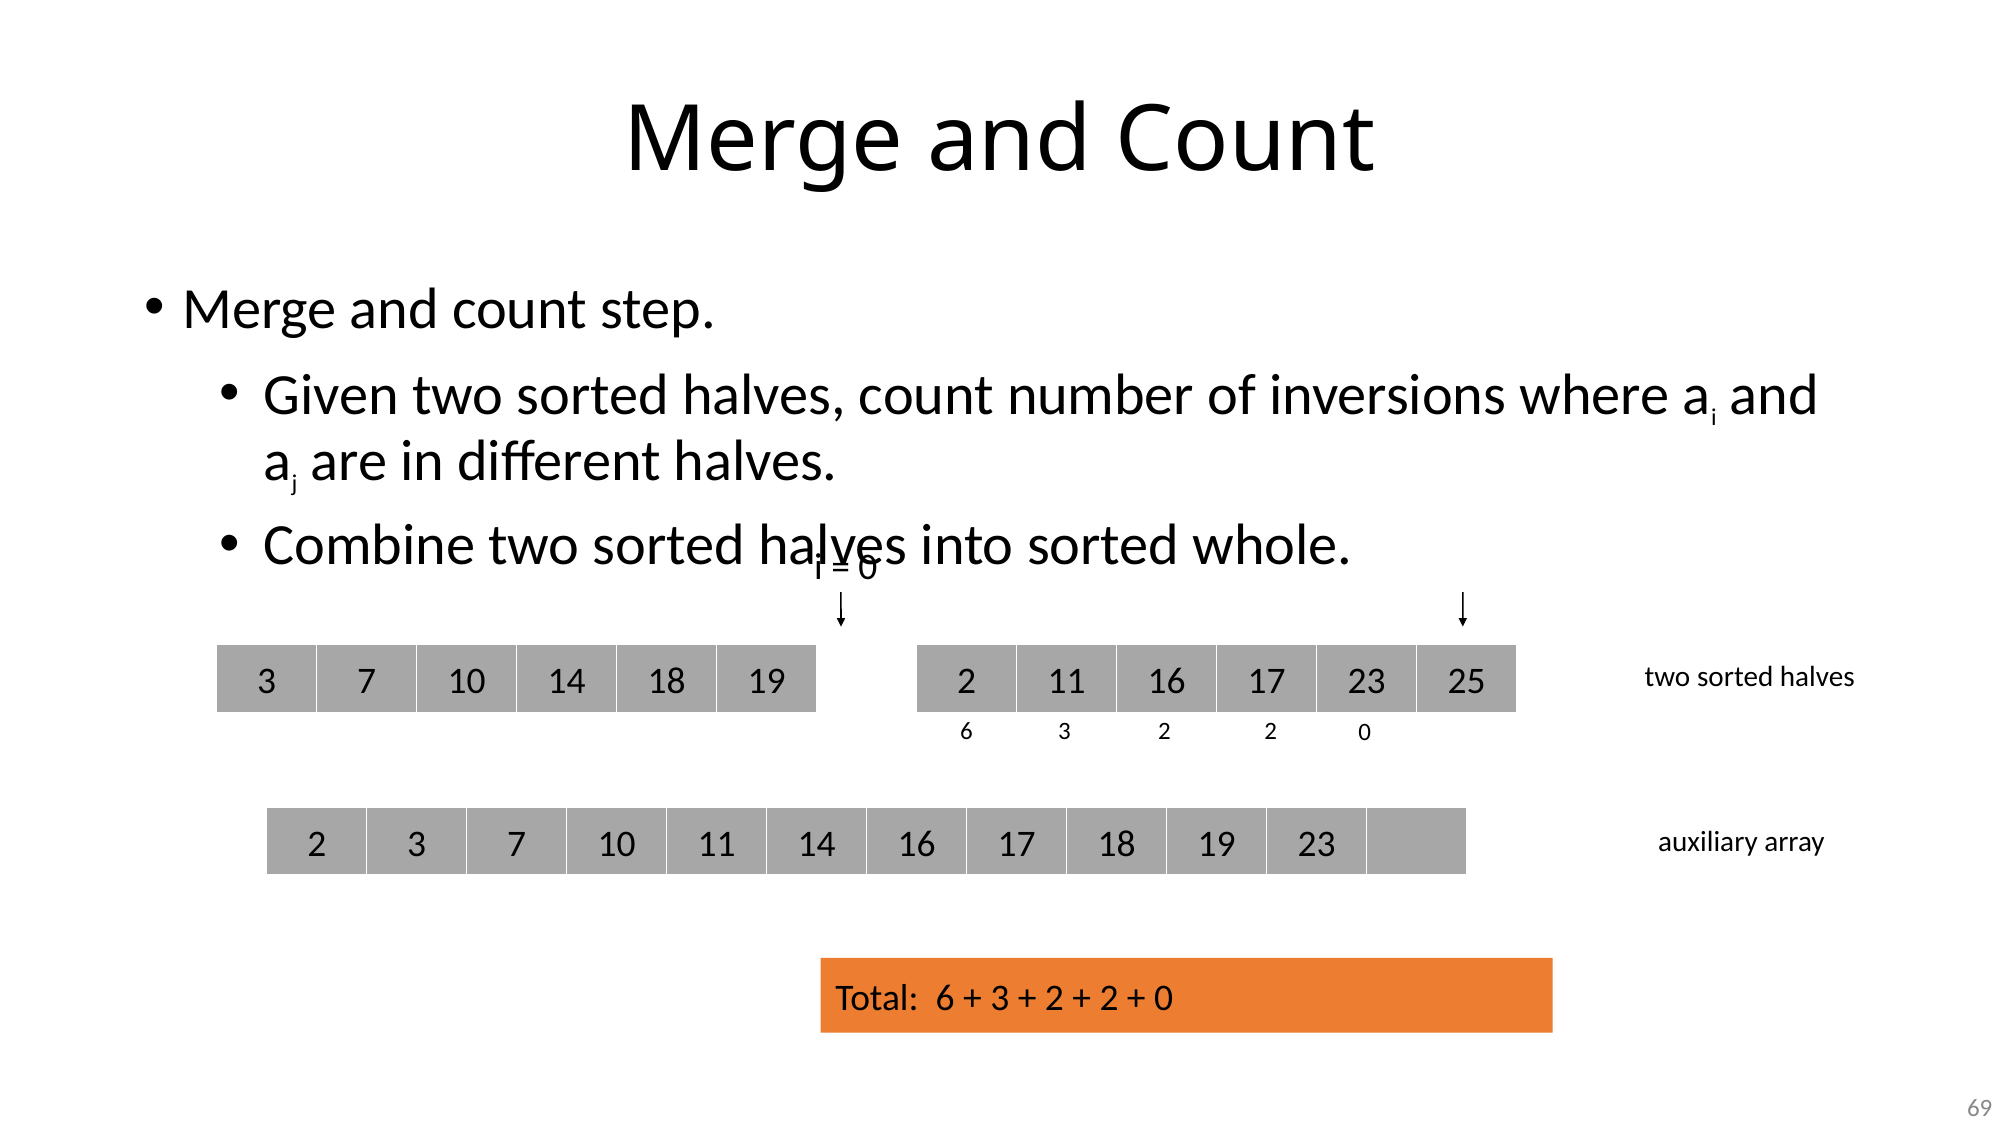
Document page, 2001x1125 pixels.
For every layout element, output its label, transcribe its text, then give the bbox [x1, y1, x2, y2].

text_box 14 [766, 807, 866, 875]
text_box 10 [566, 807, 666, 875]
text_box 0 [1335, 707, 1395, 753]
text_box 7 [467, 807, 566, 875]
text_box 2 [266, 807, 366, 875]
list Merge and count step. Given two sorted halves, count number of inversions where ai and aj are in different halves. Combine two sorted halves into sorted whole. [136, 269, 1863, 1125]
text_box [1366, 807, 1467, 875]
title Merge and Count [136, 9, 1863, 269]
text_box 16 [866, 807, 966, 875]
text_box 3 [366, 807, 467, 875]
text_box i = 0 [637, 534, 1055, 595]
text_box 2 [1134, 707, 1195, 752]
text_box [1458, 592, 1467, 627]
text_box 19 [1166, 807, 1266, 875]
text_box auxiliary array [1533, 814, 1950, 865]
text_box two sorted halves [1535, 649, 1965, 700]
text_box 23 [1266, 807, 1366, 875]
text_box 6 [936, 707, 997, 752]
text_box Total: 6 + 3 + 2 + 2 + 0 [820, 957, 1553, 1033]
text_box 2 [1240, 707, 1301, 752]
slide_number 69 [1863, 1086, 2000, 1125]
text_box [836, 595, 846, 627]
text_box 3 [1034, 707, 1094, 752]
text_box 18 [1067, 807, 1166, 875]
text_box 11 [666, 807, 766, 875]
text_box 17 [966, 807, 1067, 875]
